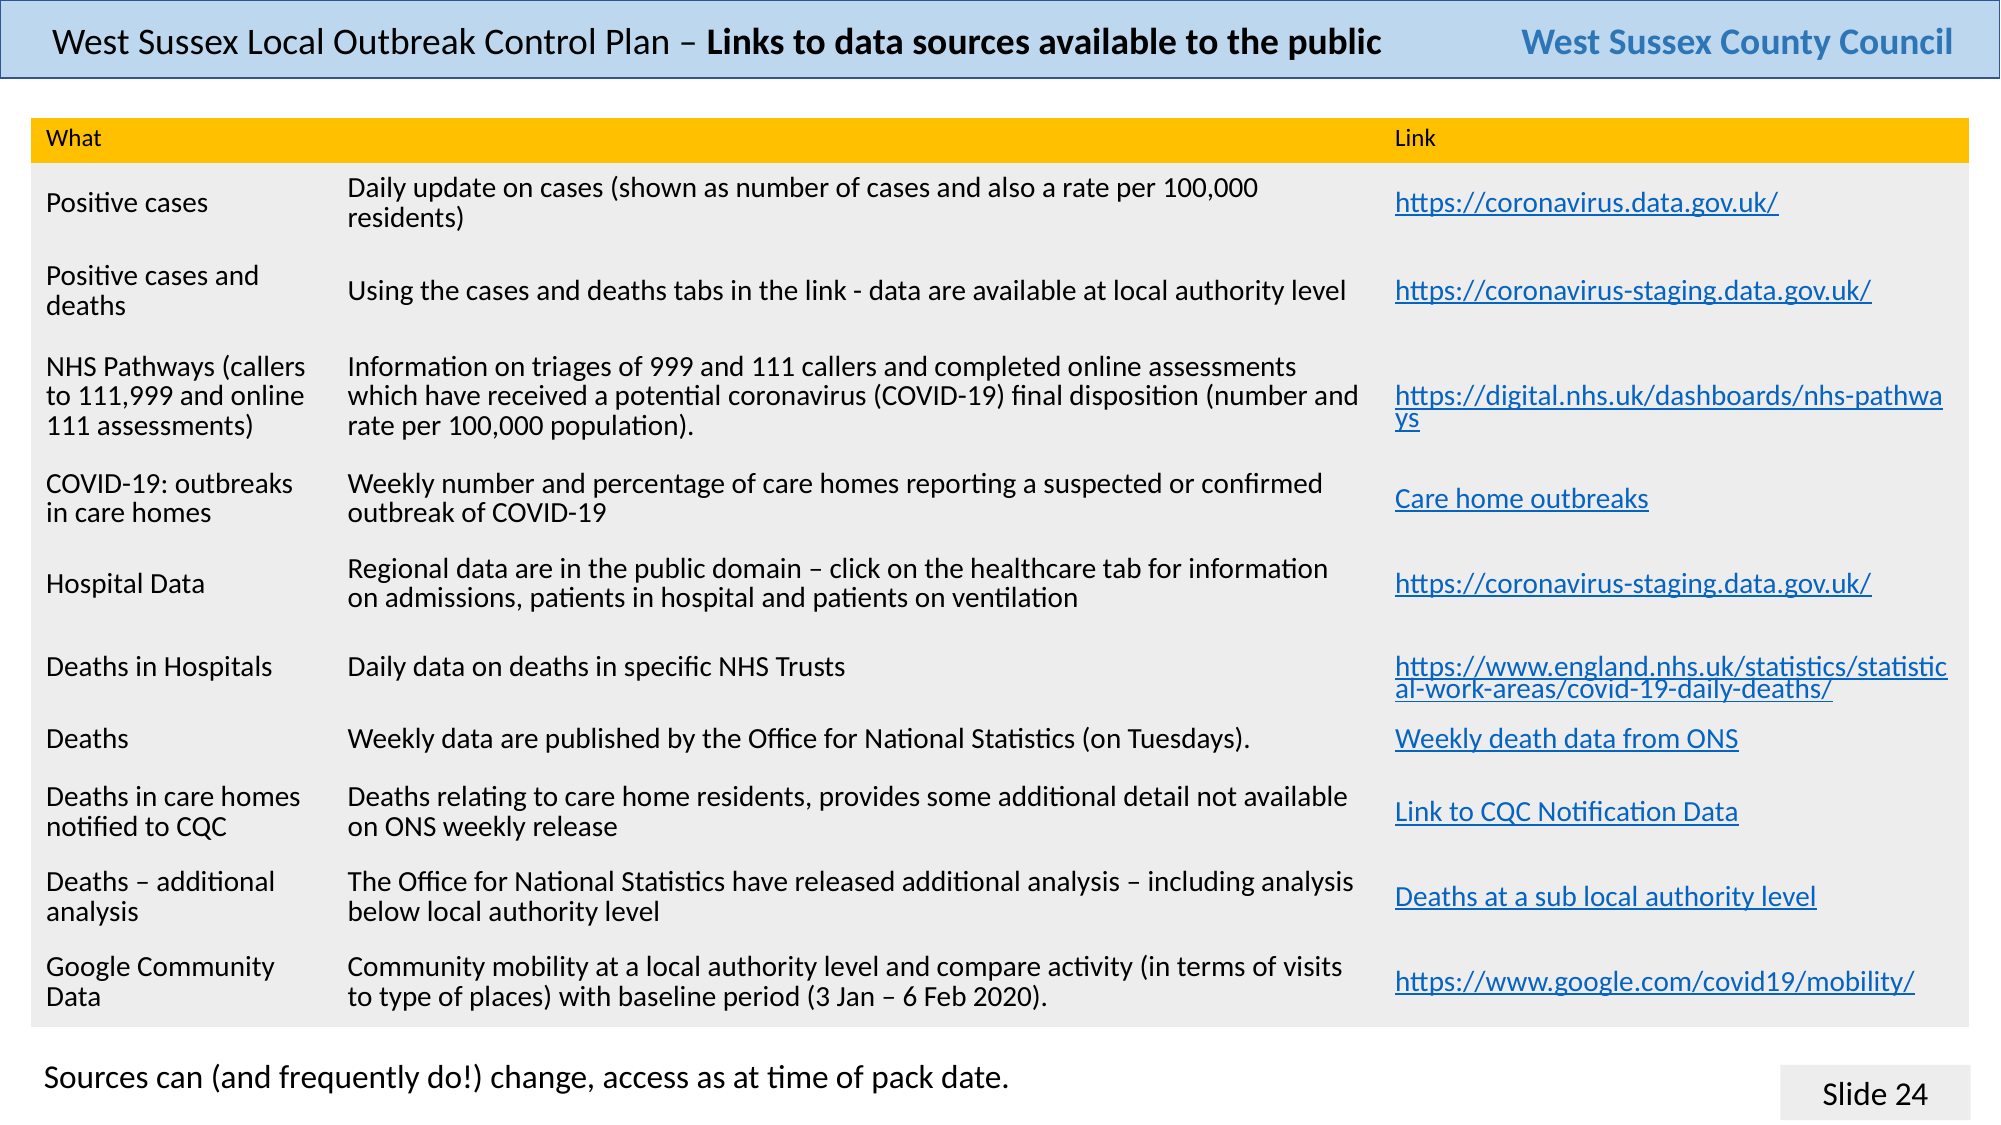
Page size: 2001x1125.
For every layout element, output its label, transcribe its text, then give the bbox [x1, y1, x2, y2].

table_cell Care home outbreaks [1380, 458, 1969, 543]
table_cell Deaths [31, 710, 333, 772]
table_cell https://www.england.nhs.uk/statistics/statistical-work-areas/covid-19-daily-deaths/ [1380, 628, 1969, 710]
table_cell https://www.google.com/covid19/mobility/ [1380, 942, 1969, 1027]
table_cell Daily update on cases (shown as number of cases and also a rate per 100,000 residents) [333, 163, 1380, 248]
table_cell COVID-19: outbreaks in care homes [31, 458, 333, 543]
table_cell https://digital.nhs.uk/dashboards/nhs-pathways [1380, 339, 1969, 458]
table_cell Hospital Data [31, 543, 333, 628]
table_cell Positive cases [31, 163, 333, 248]
table_cell Regional data are in the public domain – click on the healthcare tab for information on admissions, patients in hospital and patients on ventilation [333, 543, 1380, 628]
table_cell Weekly data are published by the Office for National Statistics (on Tuesdays). [333, 710, 1380, 772]
table_cell Deaths in care homes notified to CQC [31, 772, 333, 857]
table_cell https://coronavirus.data.gov.uk/ [1380, 163, 1969, 248]
table_cell NHS Pathways (callers to 111,999 and online 111 assessments) [31, 339, 333, 458]
table_cell Weekly death data from ONS [1380, 710, 1969, 772]
table_cell Weekly number and percentage of care homes reporting a suspected or confirmed outbreak of COVID-19 [333, 458, 1380, 543]
table_cell Daily data on deaths in specific NHS Trusts [333, 628, 1380, 710]
table_cell Link to CQC Notification Data [1380, 772, 1969, 857]
table_cell Community mobility at a local authority level and compare activity (in terms of visits to type of places) with baseline period (3 Jan – 6 Feb 2020). [333, 942, 1380, 1027]
table_cell Using the cases and deaths tabs in the link - data are available at local authority level [333, 248, 1380, 339]
table_header What [31, 118, 333, 163]
table_header [333, 118, 1380, 163]
table_cell Information on triages of 999 and 111 callers and completed online assessments which have received a potential coronavirus (COVID-19) final disposition (number and rate per 100,000 population). [333, 339, 1380, 458]
slide_number Slide 1 [1780, 1064, 1971, 1121]
table_cell Positive cases and deaths [31, 248, 333, 339]
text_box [0, 0, 2000, 89]
table_cell The Office for National Statistics have released additional analysis – including analysis below local authority level [333, 857, 1380, 942]
table_cell https://coronavirus-staging.data.gov.uk/ [1380, 248, 1969, 339]
table_cell Deaths – additional analysis [31, 857, 333, 942]
table_cell Deaths at a sub local authority level [1380, 857, 1969, 942]
table_cell Deaths relating to care home residents, provides some additional detail not available on ONS weekly release [333, 772, 1380, 857]
table_cell https://coronavirus-staging.data.gov.uk/ [1380, 543, 1969, 628]
table_cell Deaths in Hospitals [31, 628, 333, 710]
table_header Link [1380, 118, 1969, 163]
table_cell Google Community Data [31, 942, 333, 1027]
text_box Sources can (and frequently do!) change, access as at time of pack date. [29, 1047, 1073, 1103]
